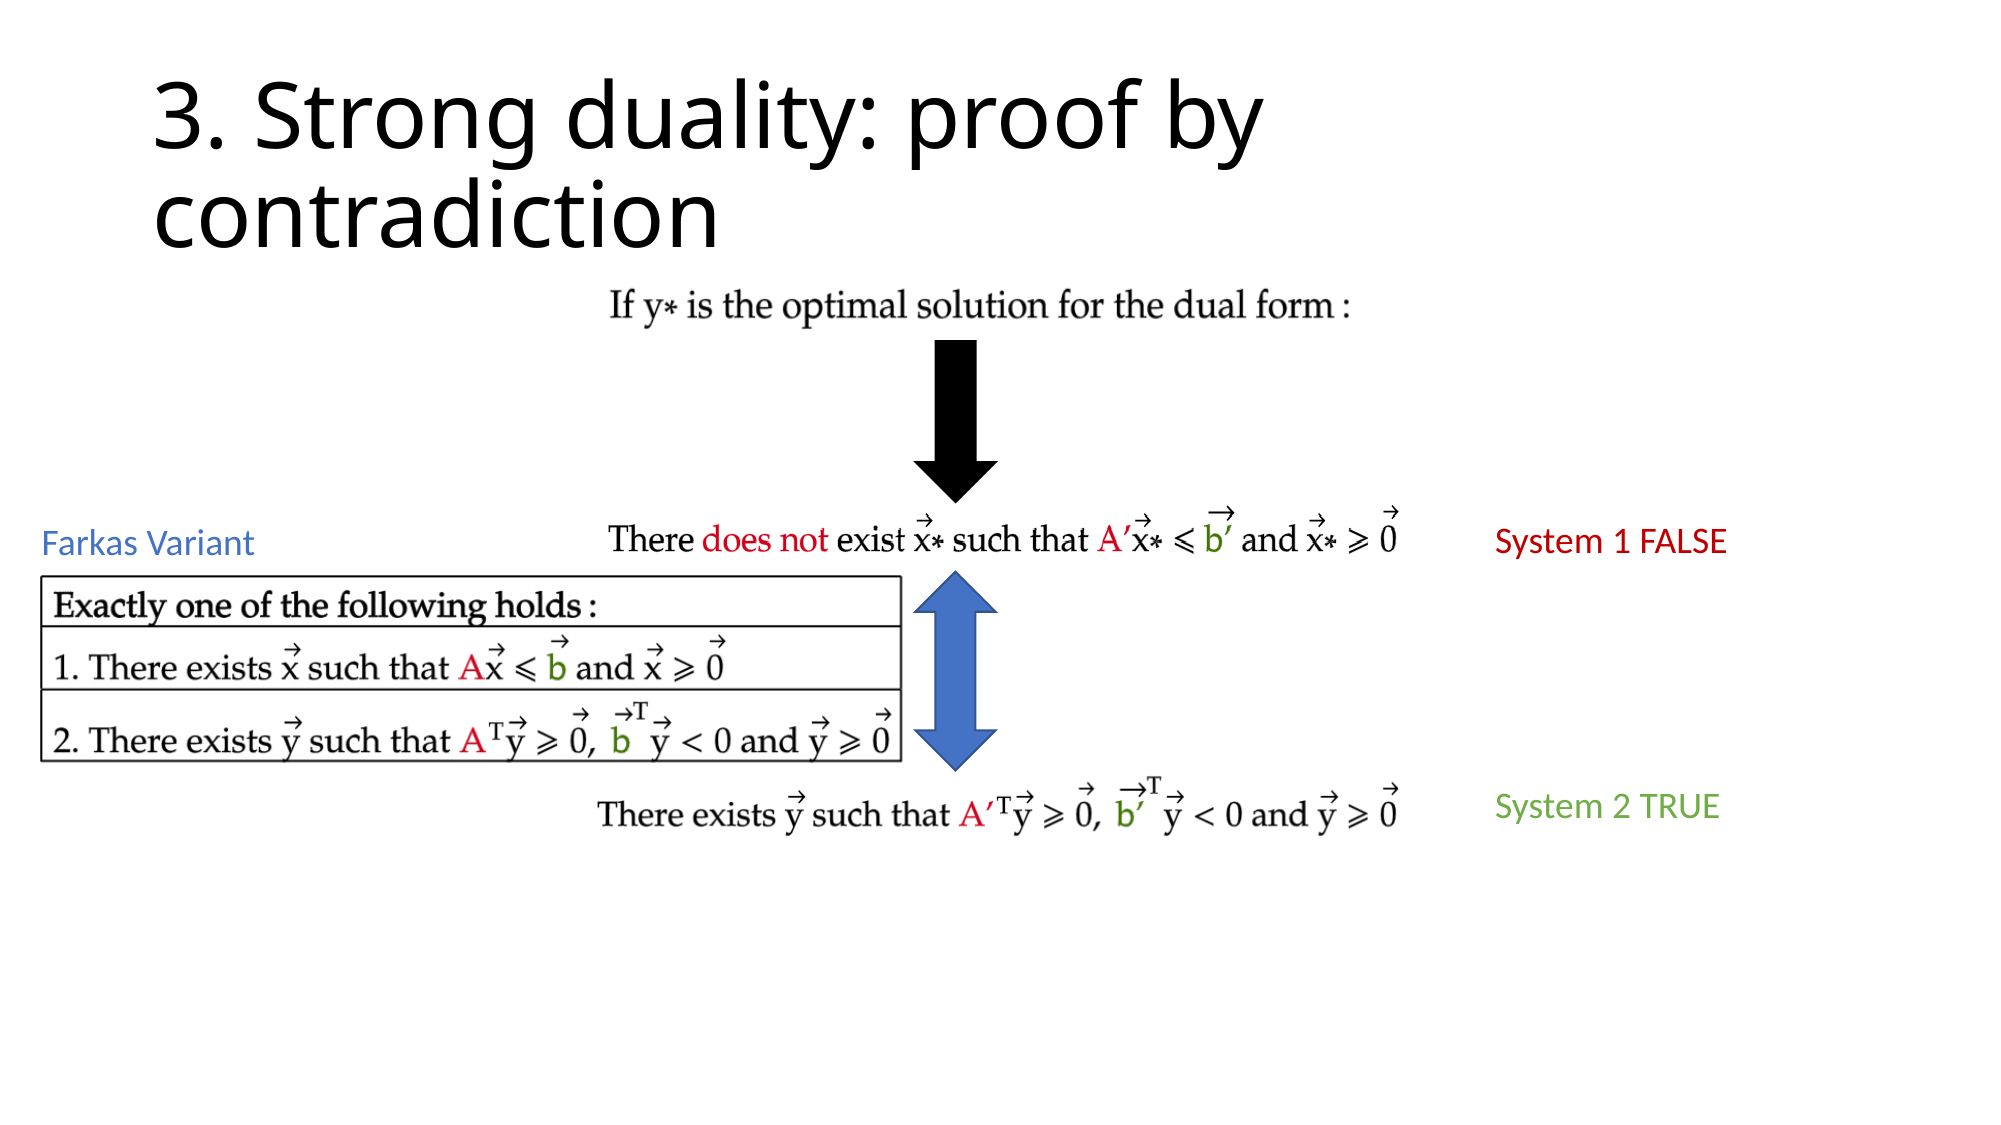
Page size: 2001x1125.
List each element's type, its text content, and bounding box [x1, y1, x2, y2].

picture [599, 267, 1368, 336]
picture [31, 491, 1407, 842]
text_box System 1 FALSE [1480, 508, 1783, 569]
text_box [913, 570, 998, 759]
text_box Farkas Variant [19, 510, 278, 571]
title 3. Strong duality: proof by contradiction [137, 59, 1863, 278]
text_box System 2 TRUE [1480, 773, 1783, 834]
text_box [913, 340, 998, 491]
